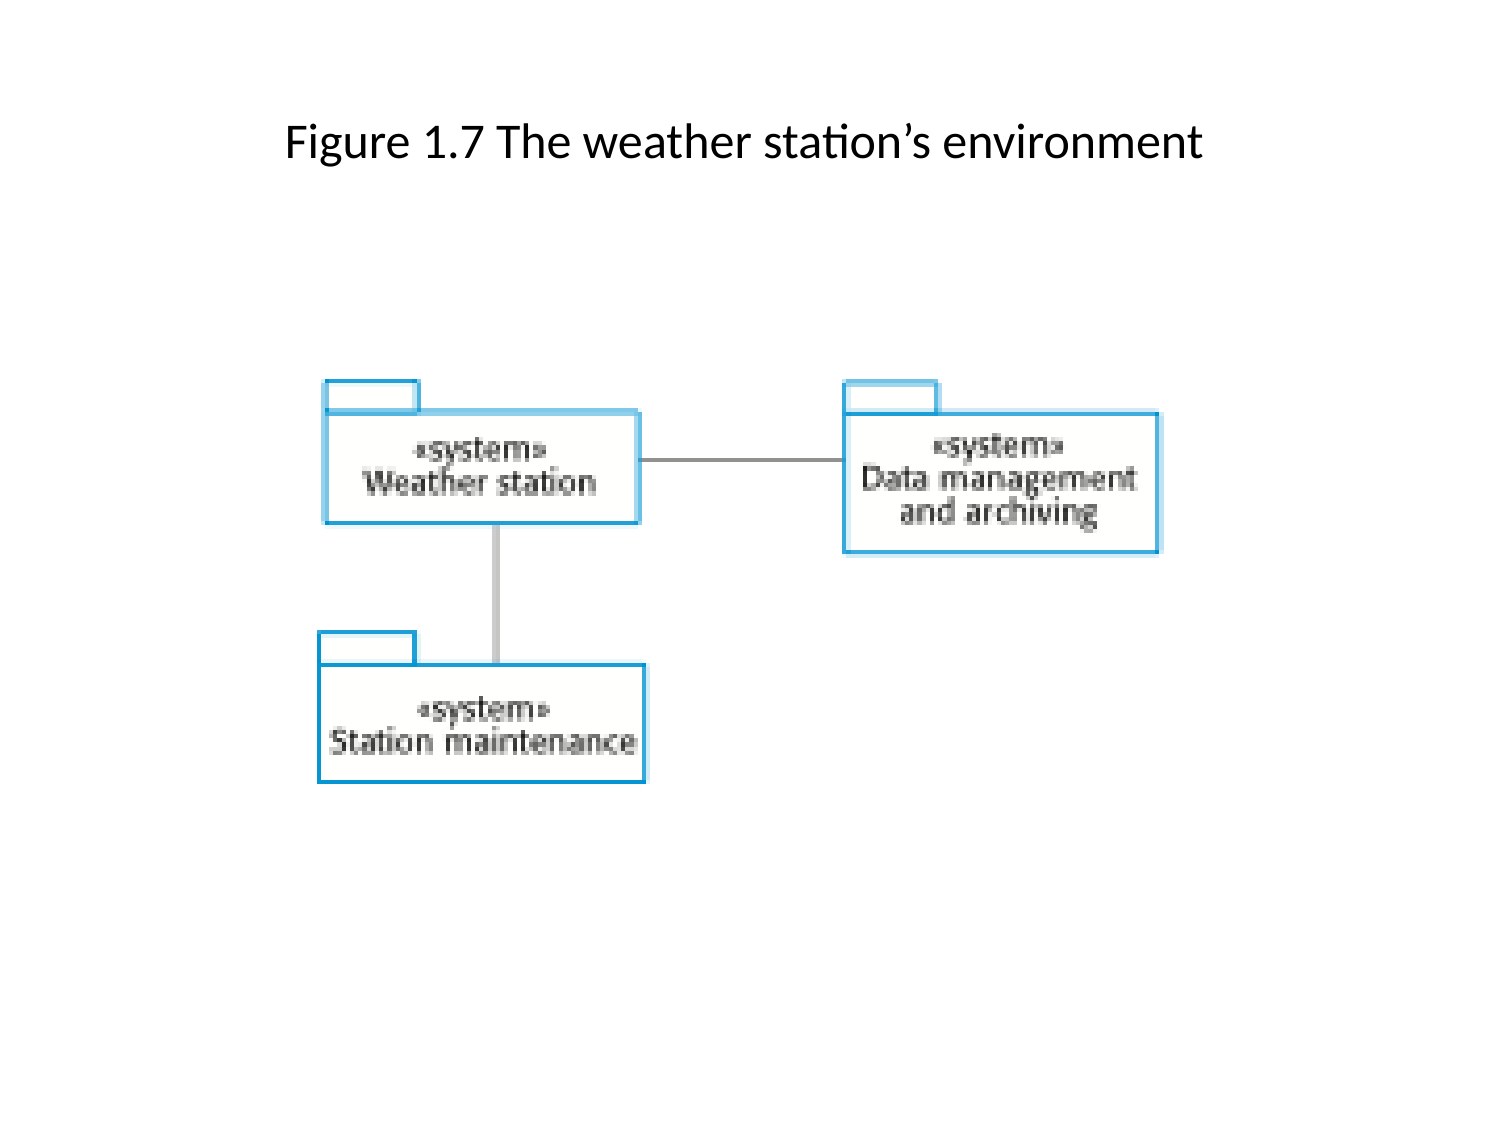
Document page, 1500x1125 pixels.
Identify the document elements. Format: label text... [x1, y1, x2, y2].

title Figure 1.7 The weather station’s environment [74, 44, 1426, 233]
picture [316, 379, 1164, 789]
